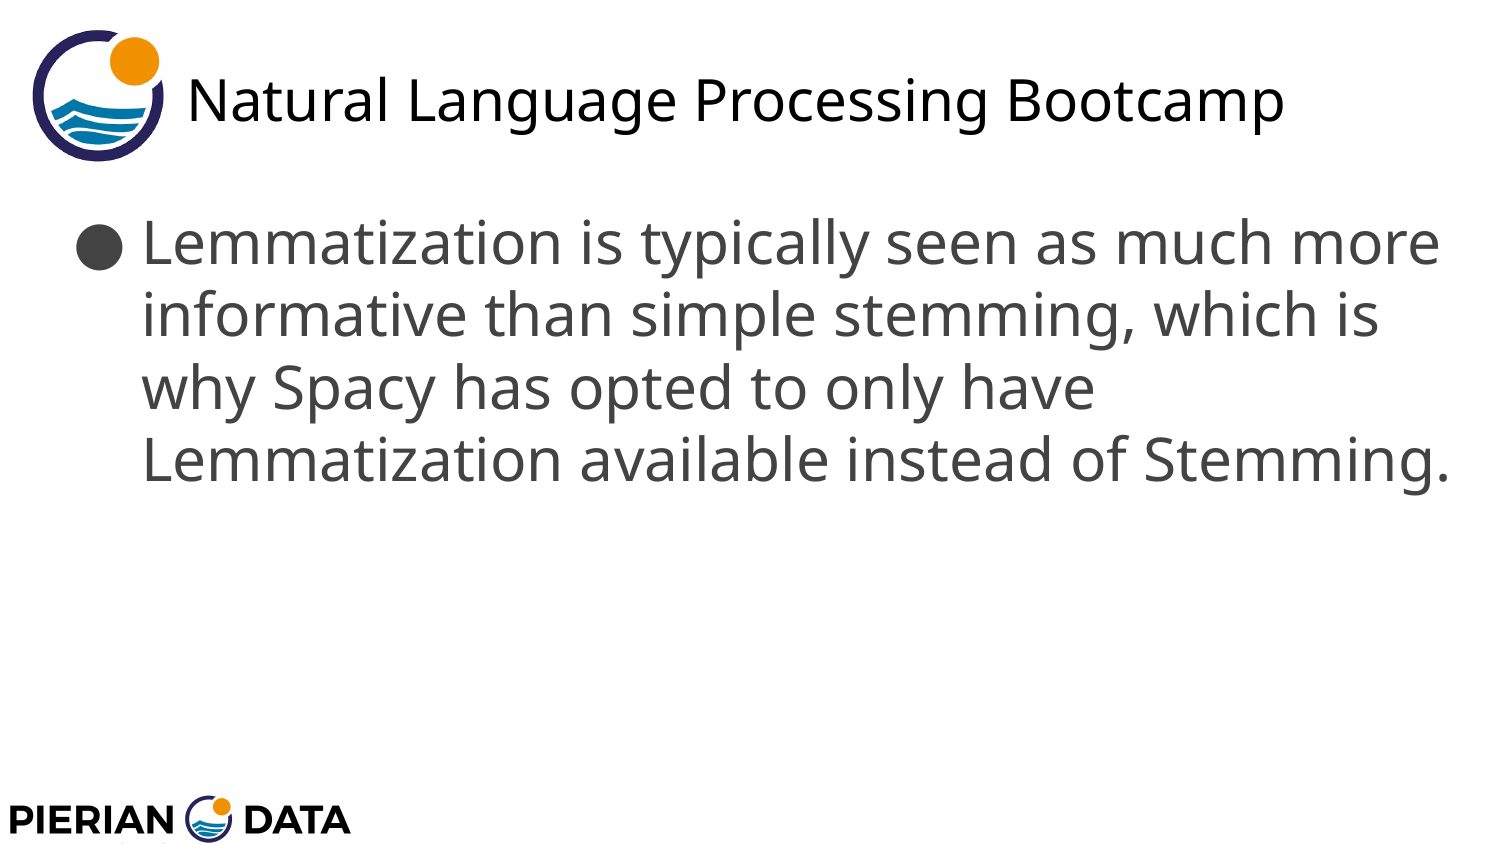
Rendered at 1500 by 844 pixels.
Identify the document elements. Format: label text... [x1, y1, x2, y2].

list Lemmatization is typically seen as much more informative than simple stemming, which is why Spacy has opted to only have Lemmatization available instead of Stemming. [51, 189, 1476, 750]
picture [0, 787, 368, 844]
picture [24, 24, 172, 167]
title Natural Language Processing Bootcamp [176, 48, 1449, 143]
